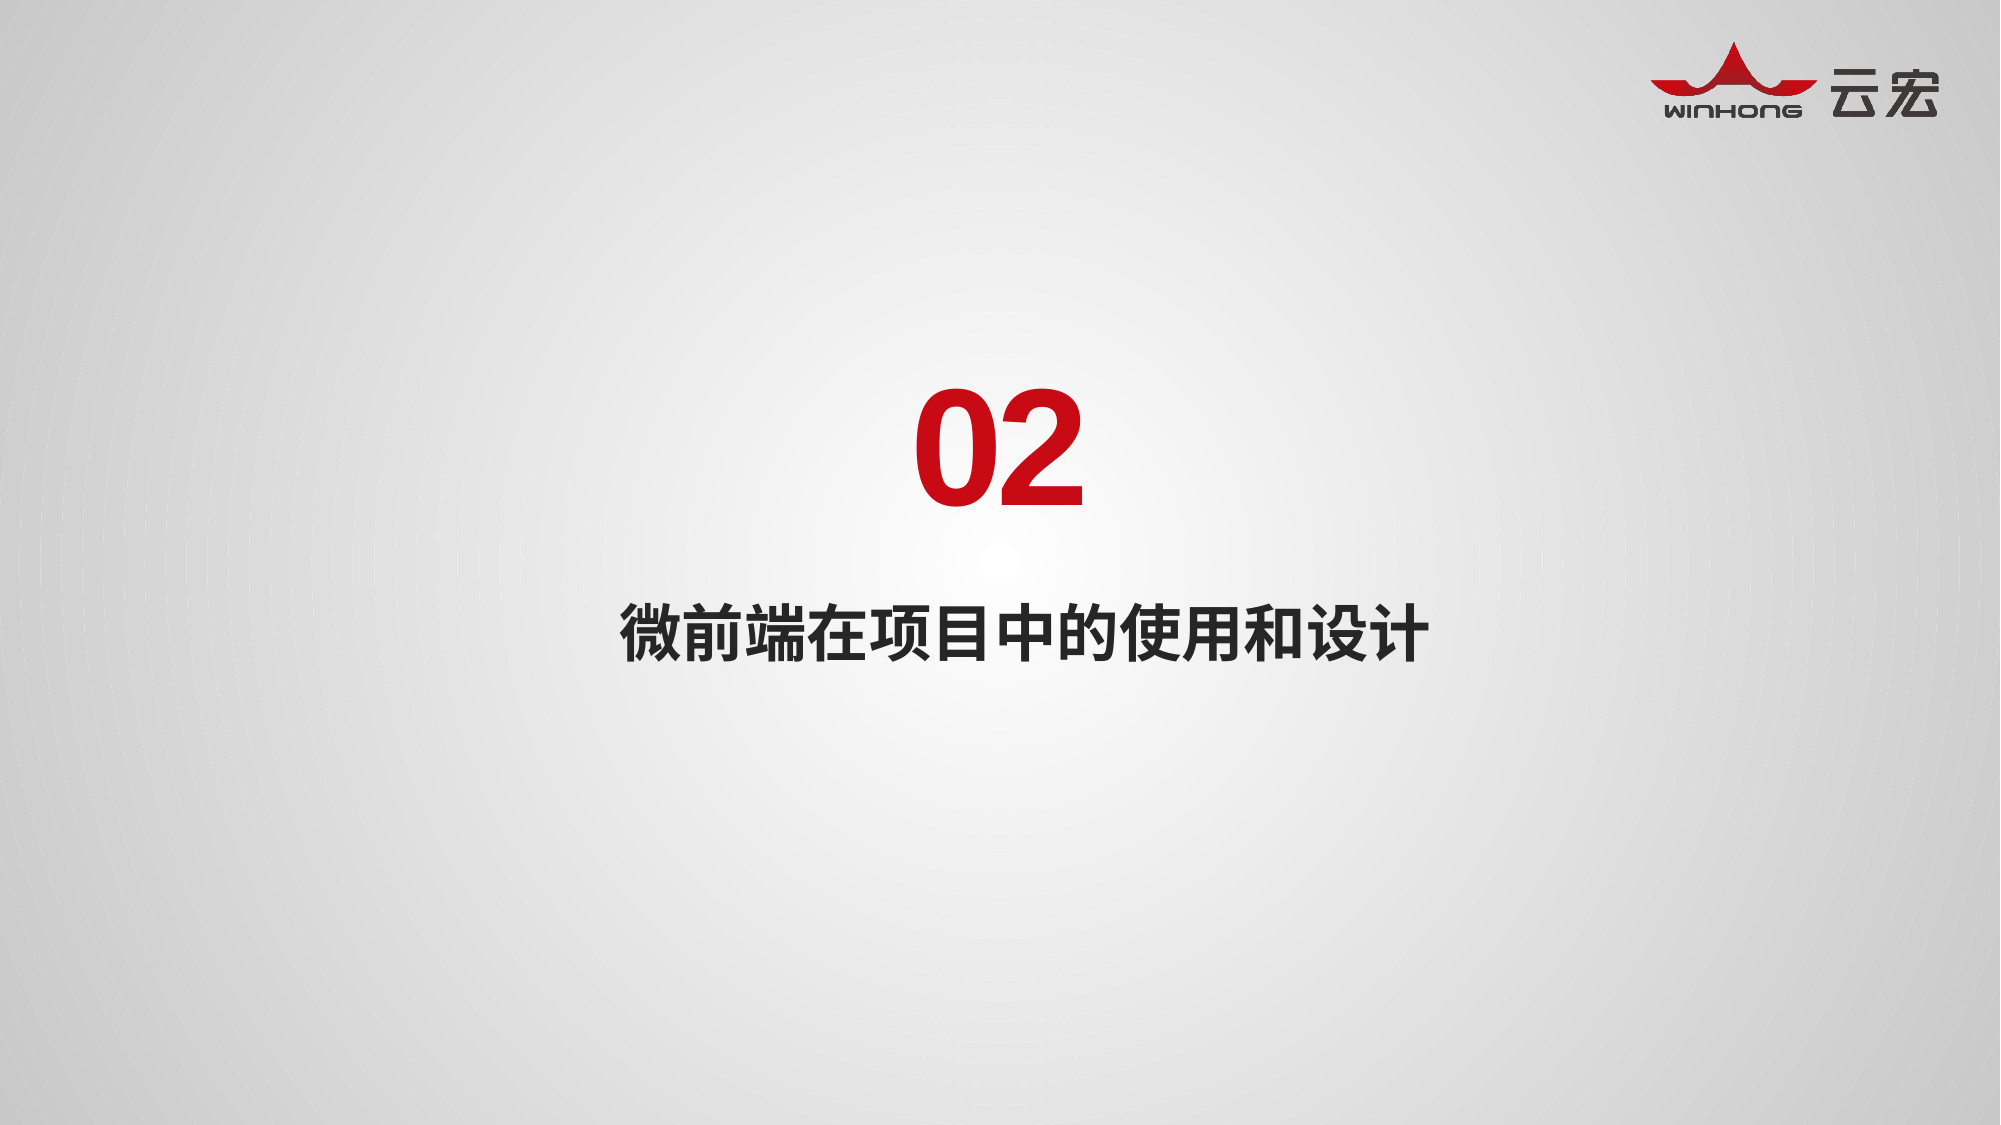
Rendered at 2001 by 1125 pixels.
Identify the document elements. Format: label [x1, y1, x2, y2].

picture [1638, 0, 1954, 178]
text_box [600, 338, 1452, 678]
